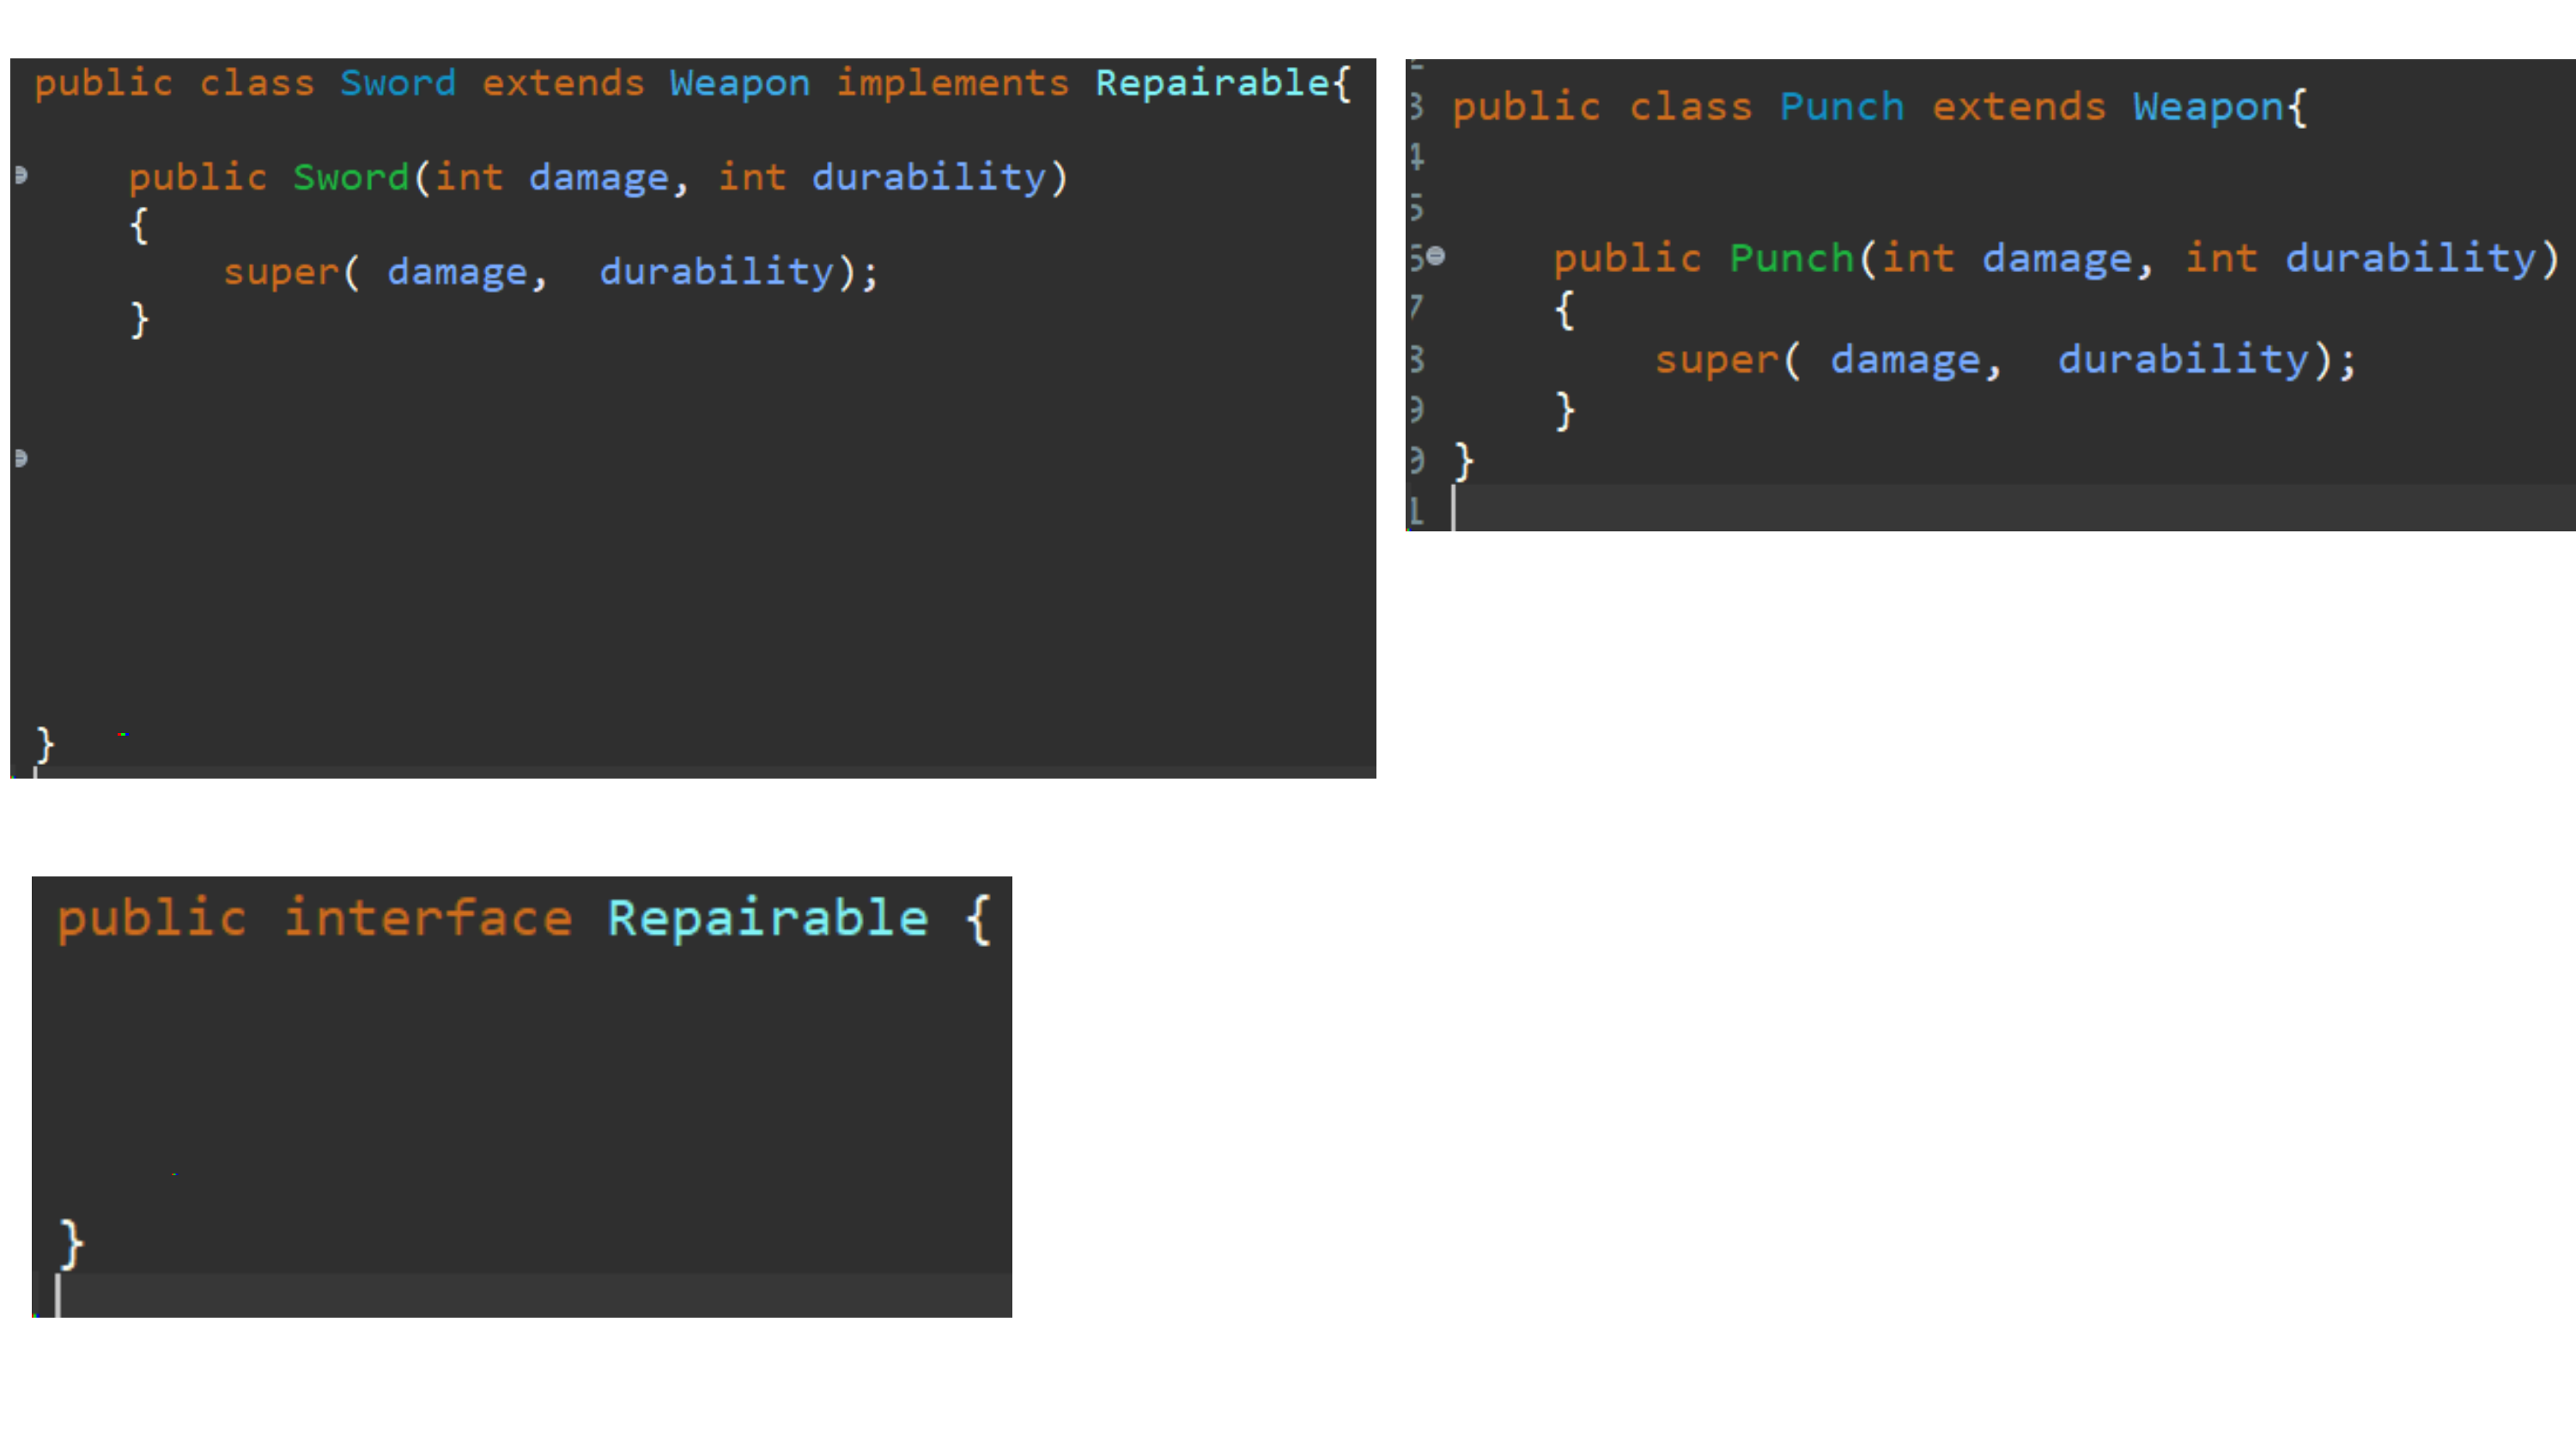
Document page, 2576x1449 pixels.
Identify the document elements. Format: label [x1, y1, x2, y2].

picture [32, 876, 1013, 1318]
picture [1406, 59, 2576, 531]
picture [10, 58, 1377, 779]
